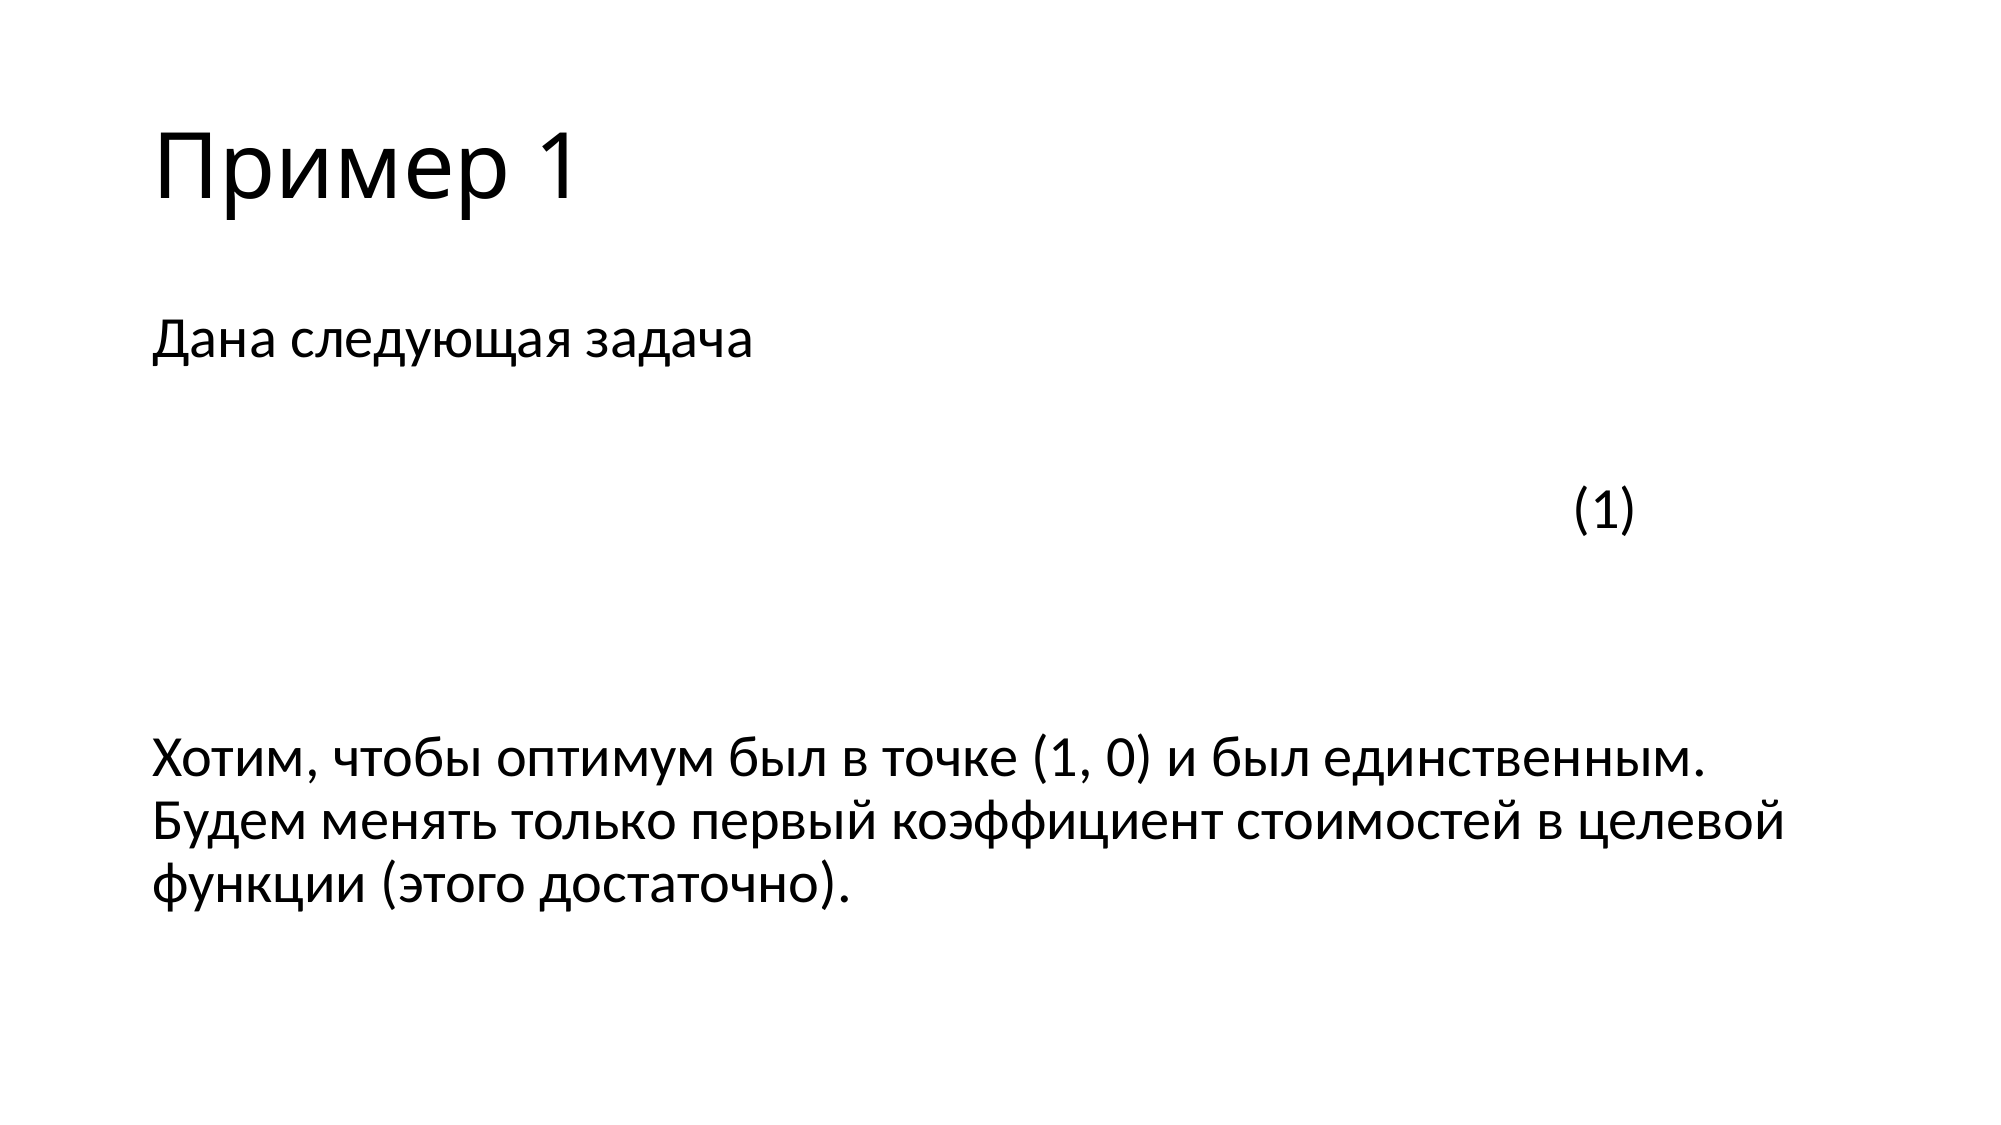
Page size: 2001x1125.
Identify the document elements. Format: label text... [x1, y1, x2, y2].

title Пример 1 [137, 59, 1863, 278]
list Дана следующая задача Хотим, чтобы оптимум был в точке (1, 0) и был единственным. Будем менять только первый коэффициент стоимостей в целевой функции (этого достаточно). [137, 299, 1863, 1014]
